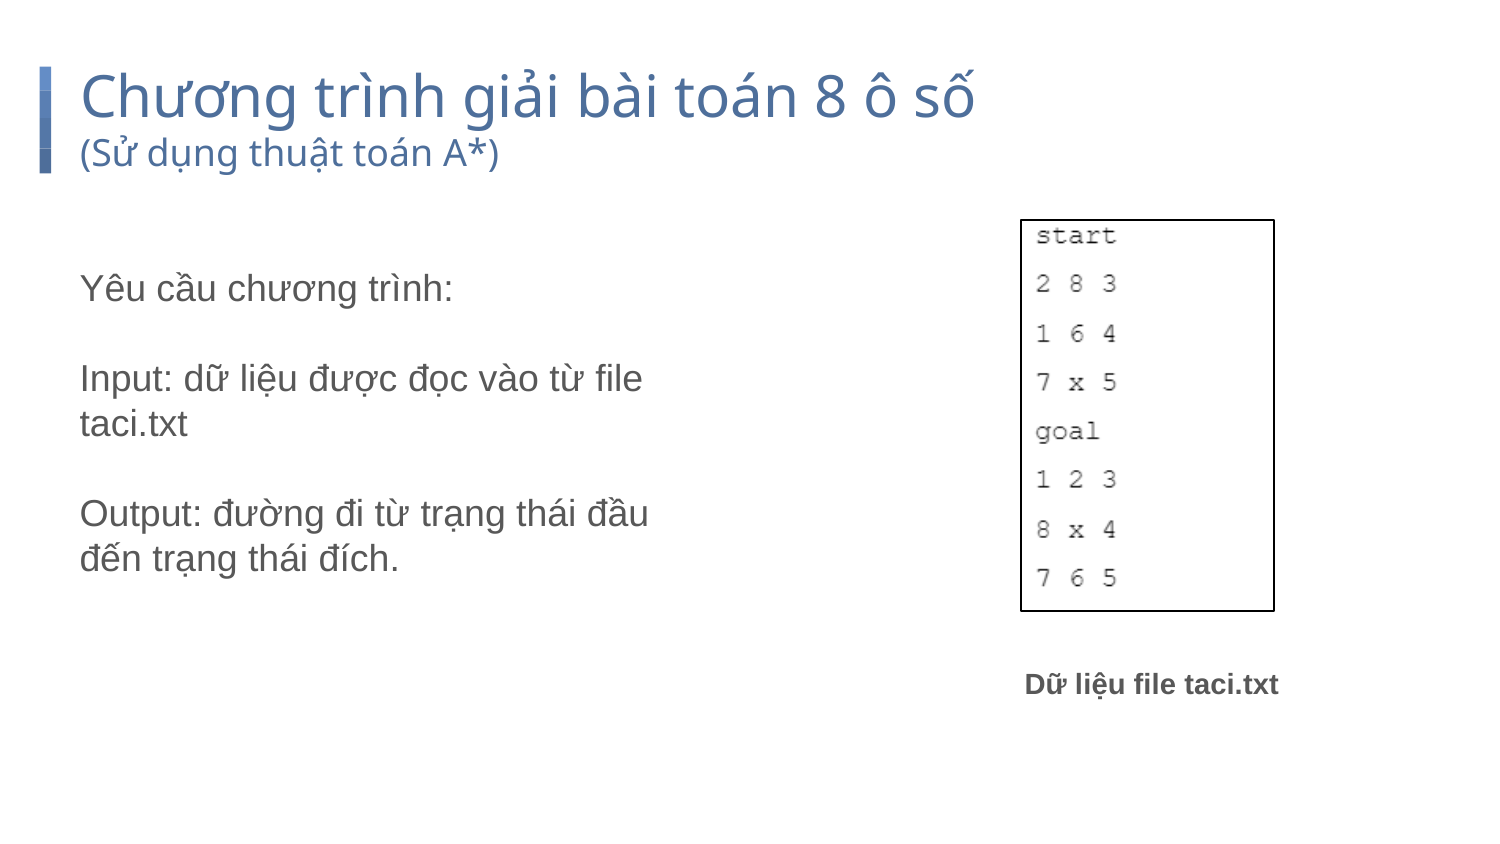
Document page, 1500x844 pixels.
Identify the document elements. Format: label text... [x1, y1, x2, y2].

picture [1021, 220, 1274, 611]
text_box Dữ liệu file taci.txt [1009, 658, 1333, 708]
text_box Yêu cầu chương trình: Input: dữ liệu được đọc vào từ file taci.txt Output: đường đi từ trạng thái đầu đến trạng thái đích. [64, 256, 729, 677]
title Chương trình giải bài toán 8 ô số (Sử dụng thuật toán A*) [64, 43, 1453, 191]
